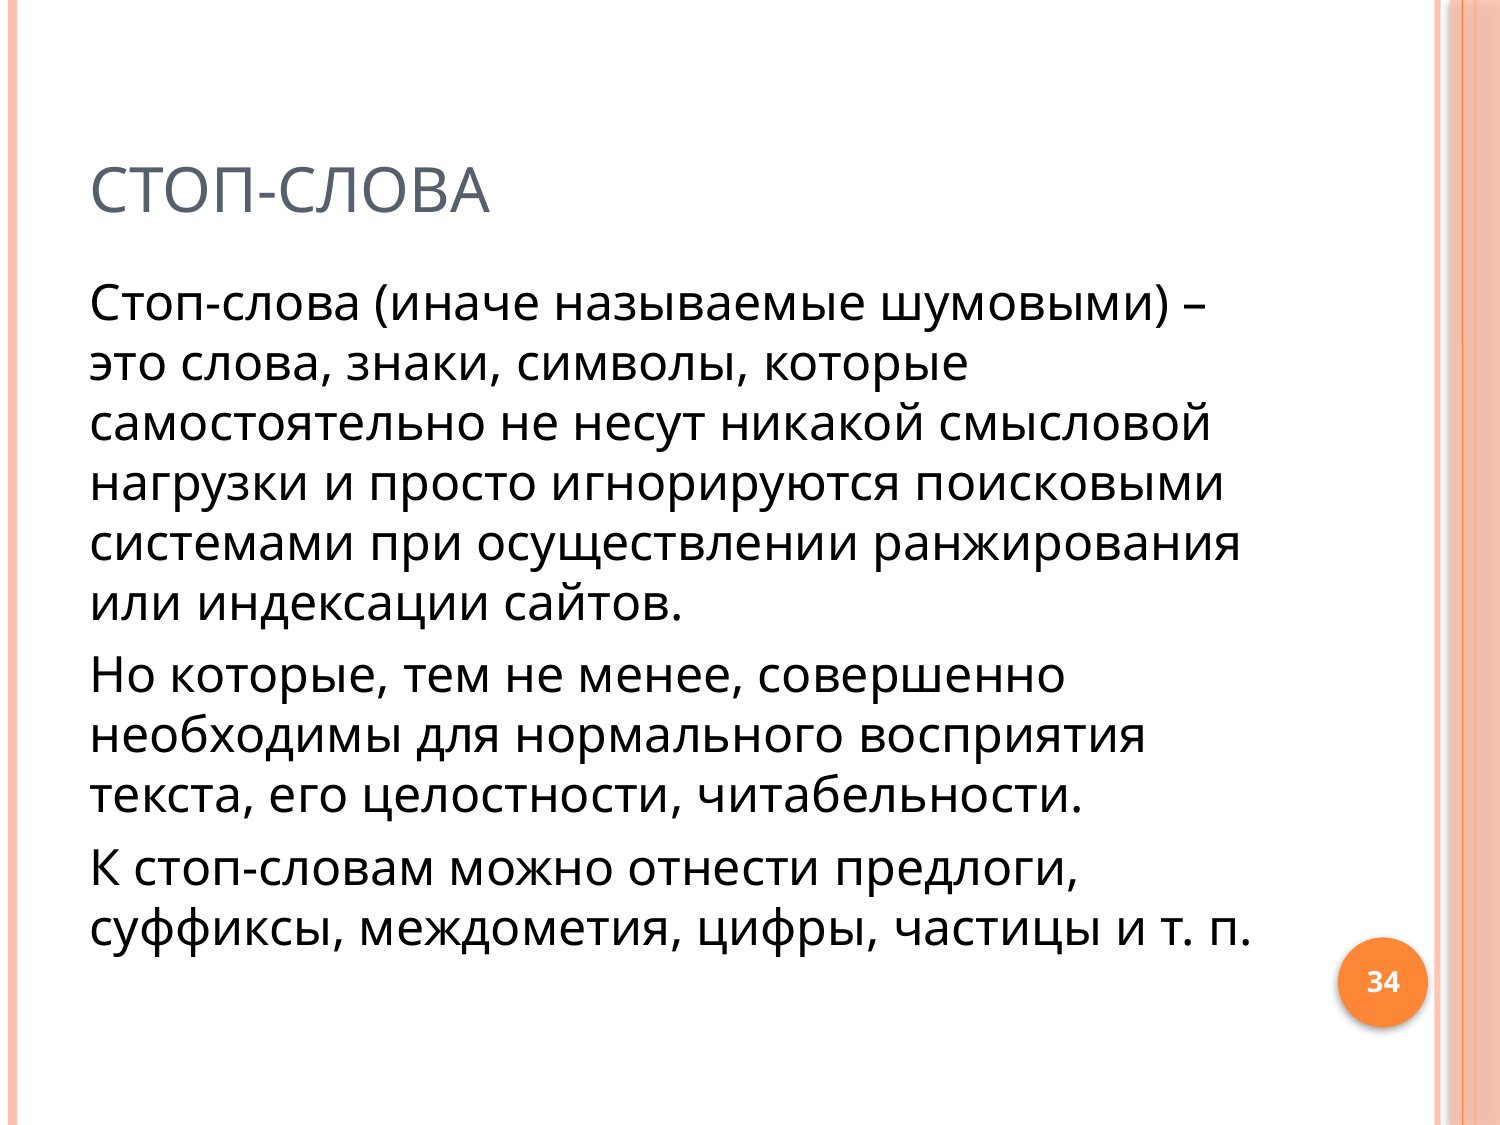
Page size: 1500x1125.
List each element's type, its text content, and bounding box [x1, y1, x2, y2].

title Стоп-слова [75, 45, 1300, 233]
list Стоп-слова (иначе называемые шумовыми) – это слова, знаки, символы, которые самостоятельно не несут никакой смысловой нагрузки и просто игнорируются поисковыми системами при осуществлении ранжирования или индексации сайтов. Но которые, тем не менее, совершенно необходимы для нормального восприятия текста, его целостности, читабельности. К стоп-словам можно отнести предлоги, суффиксы, междометия, цифры, частицы и т. п. [75, 262, 1300, 1062]
slide_number 34 [1333, 940, 1434, 1027]
